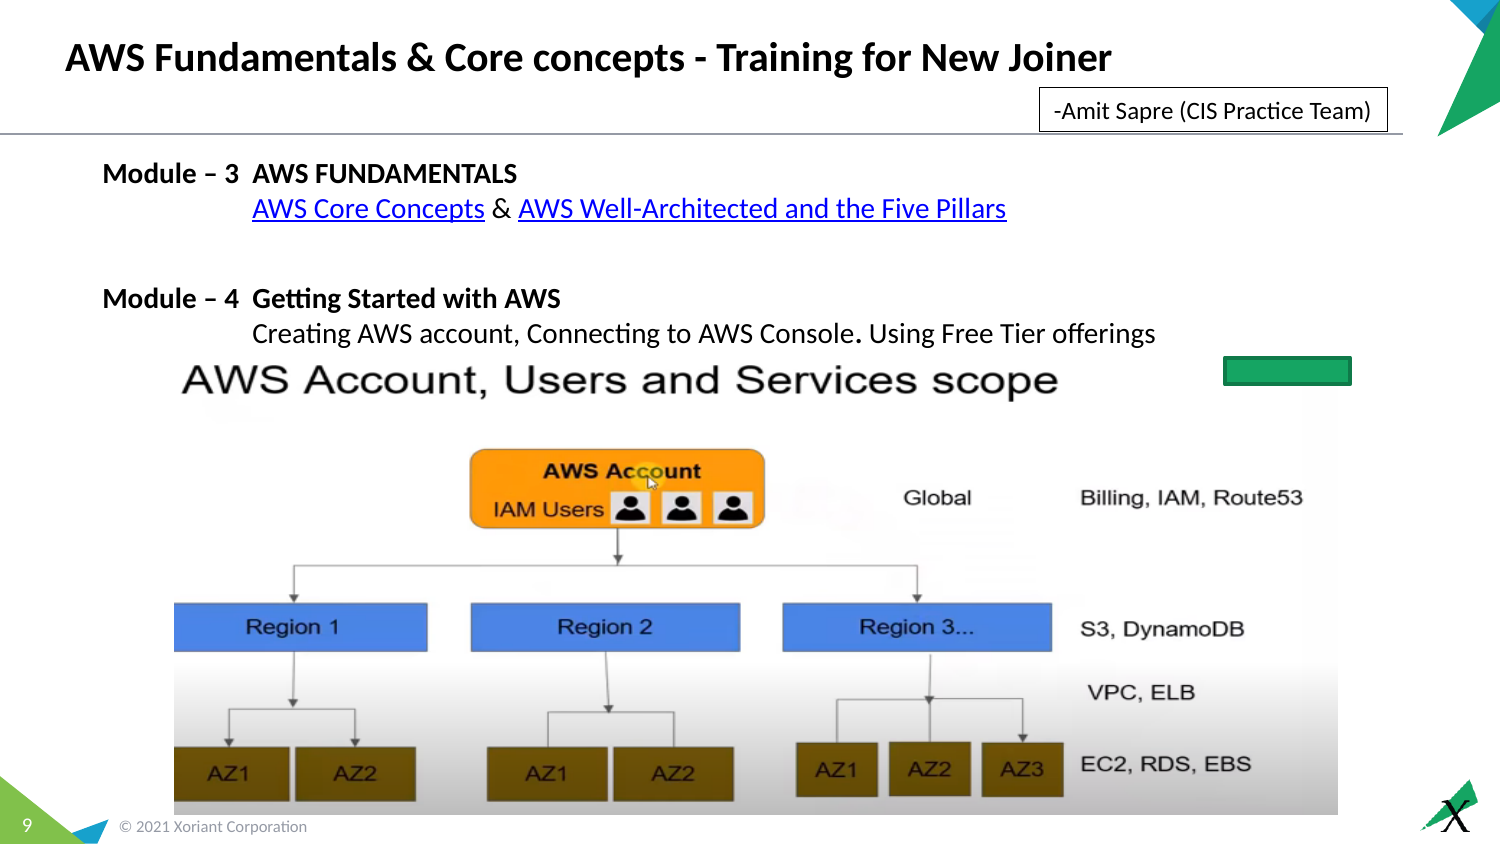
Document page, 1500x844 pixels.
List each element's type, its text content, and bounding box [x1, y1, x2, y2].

text_box [1334, 356, 1352, 386]
text_box Module – 4 Getting Started with AWS Creating AWS account, Connecting to AWS Console. Using Free Tier offerings [87, 271, 1425, 357]
picture [1420, 779, 1478, 832]
picture [174, 357, 1338, 815]
text_box -Amit Sapre (CIS Practice Team) [1039, 88, 1388, 132]
text_box Module – 3 AWS FUNDAMENTALS AWS Core Concepts & AWS Well-Architected and the Five Pillars [87, 146, 1400, 232]
text_box AWS Fundamentals & Core concepts - Training for New Joiner [49, 21, 1400, 88]
